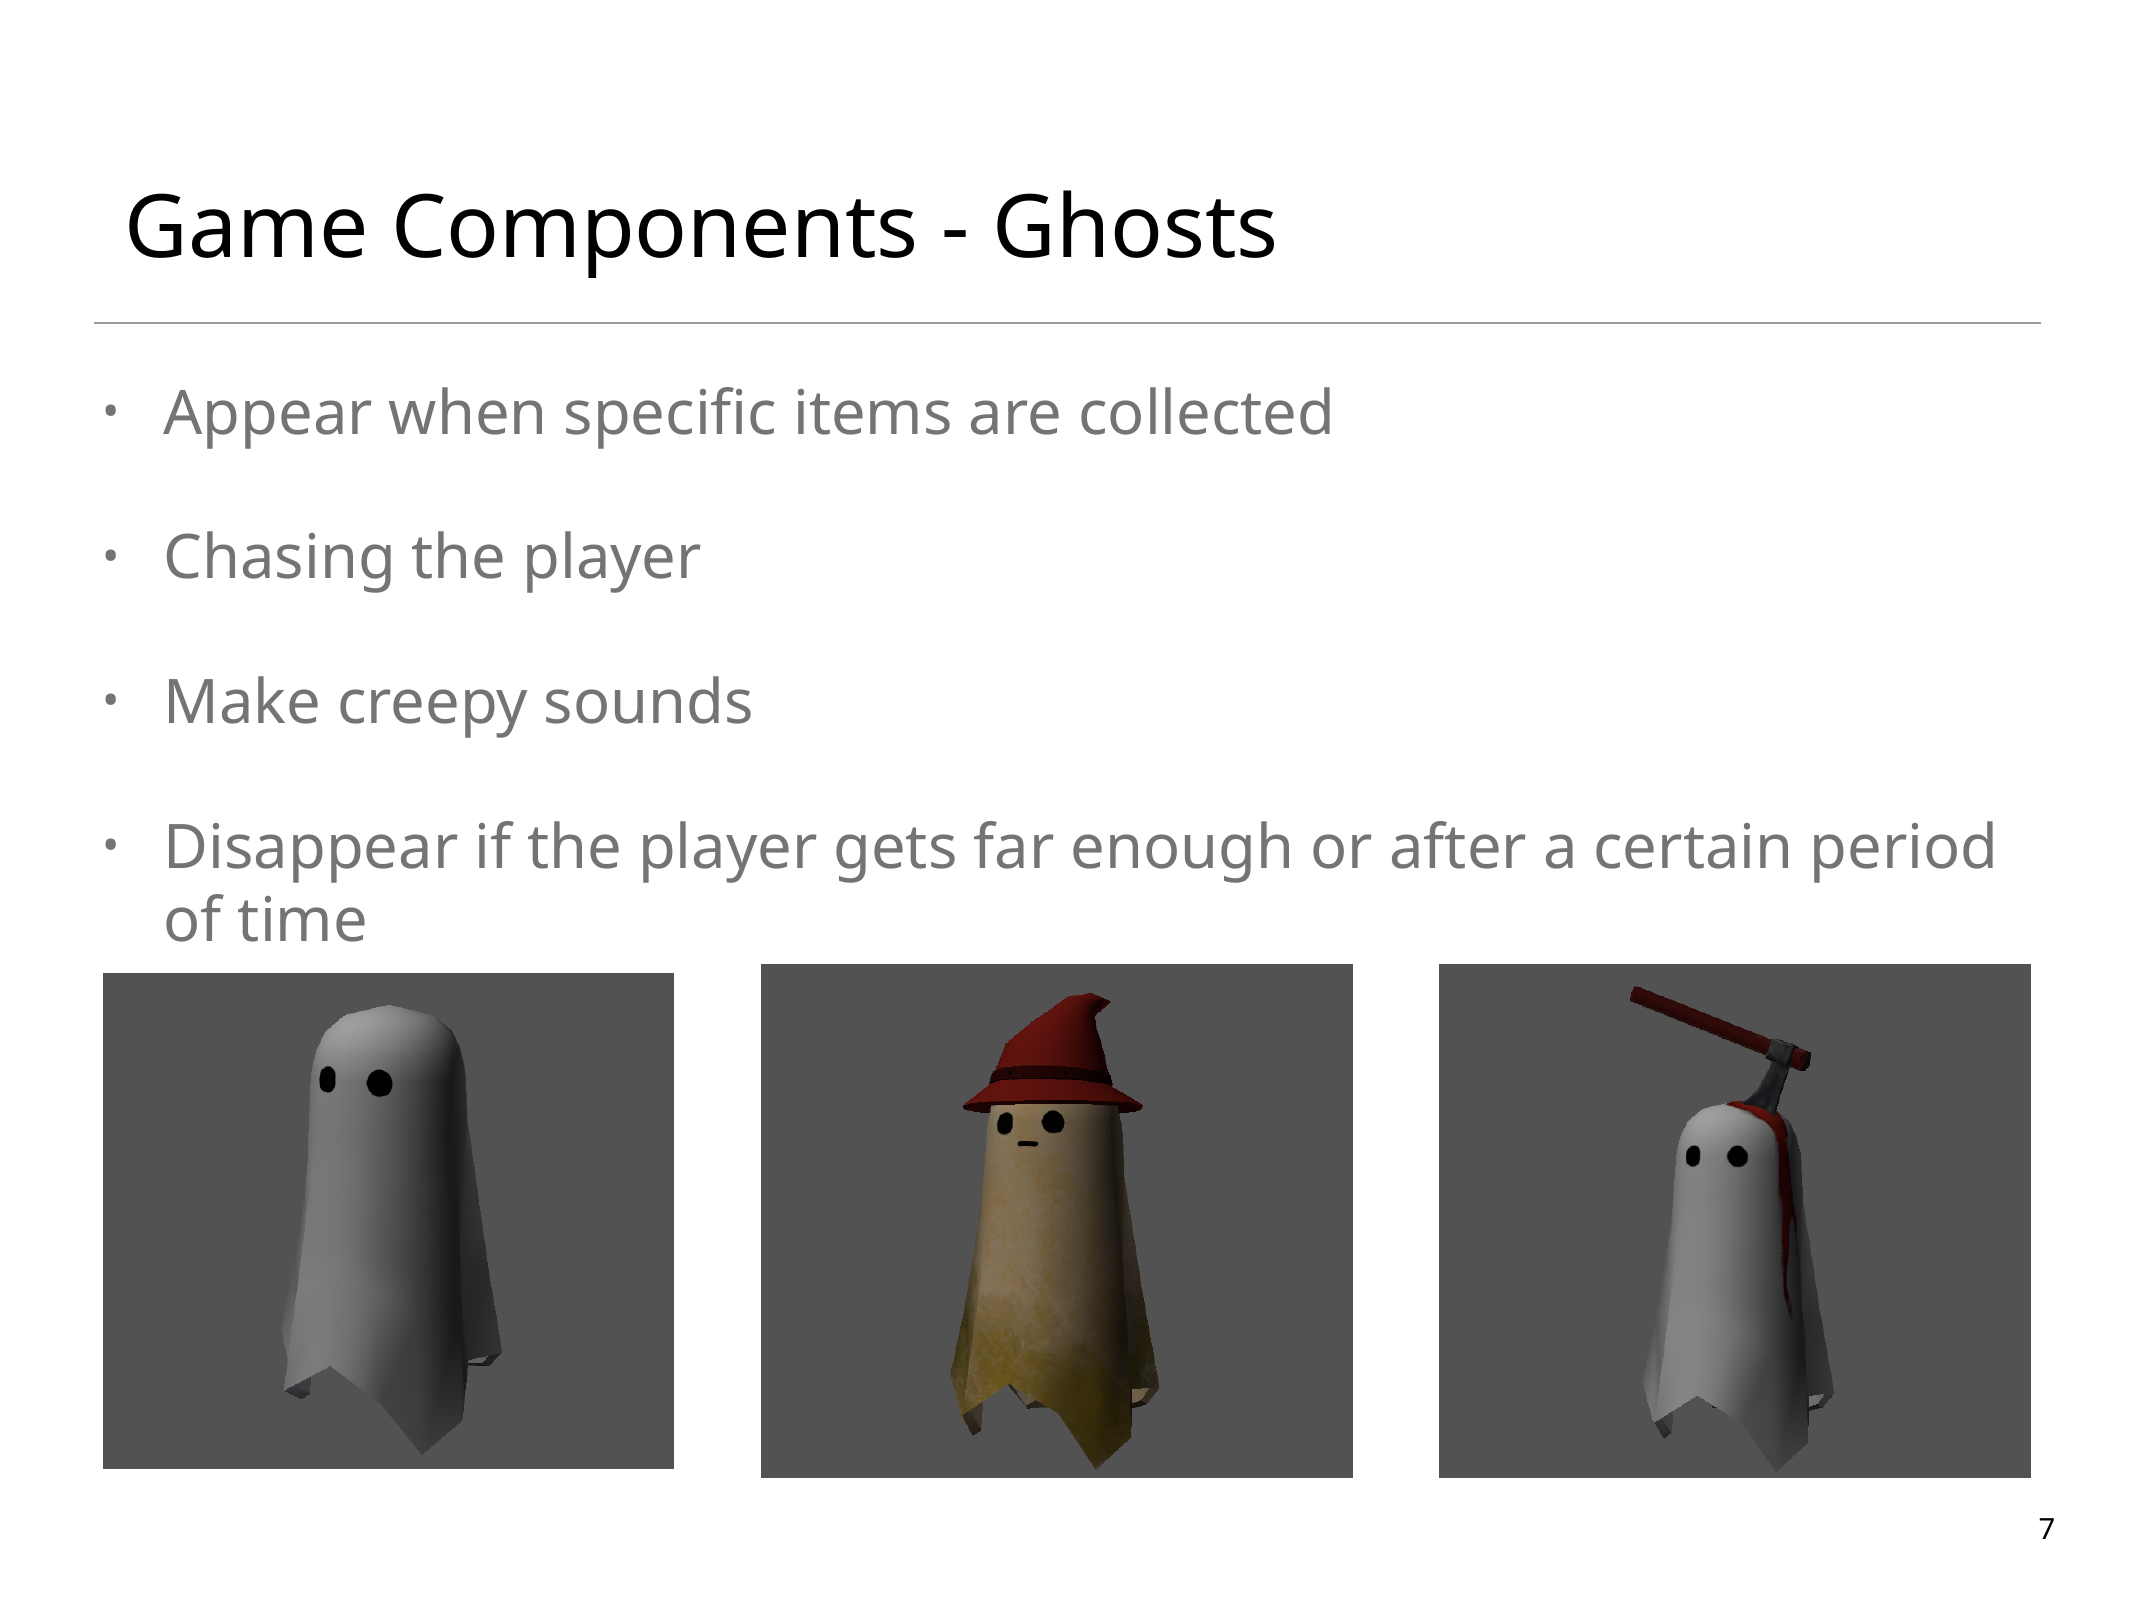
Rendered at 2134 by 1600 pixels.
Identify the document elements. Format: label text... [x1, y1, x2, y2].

picture [102, 973, 675, 1470]
slide_number 7 [2028, 1508, 2065, 1559]
picture [1439, 964, 2031, 1478]
picture [761, 964, 1353, 1478]
title Game Components - Ghosts [93, 53, 2041, 284]
list Appear when specific items are collected Chasing the player Make creepy sounds Disappear if the player gets far enough or after a certain period of time [93, 364, 2041, 911]
